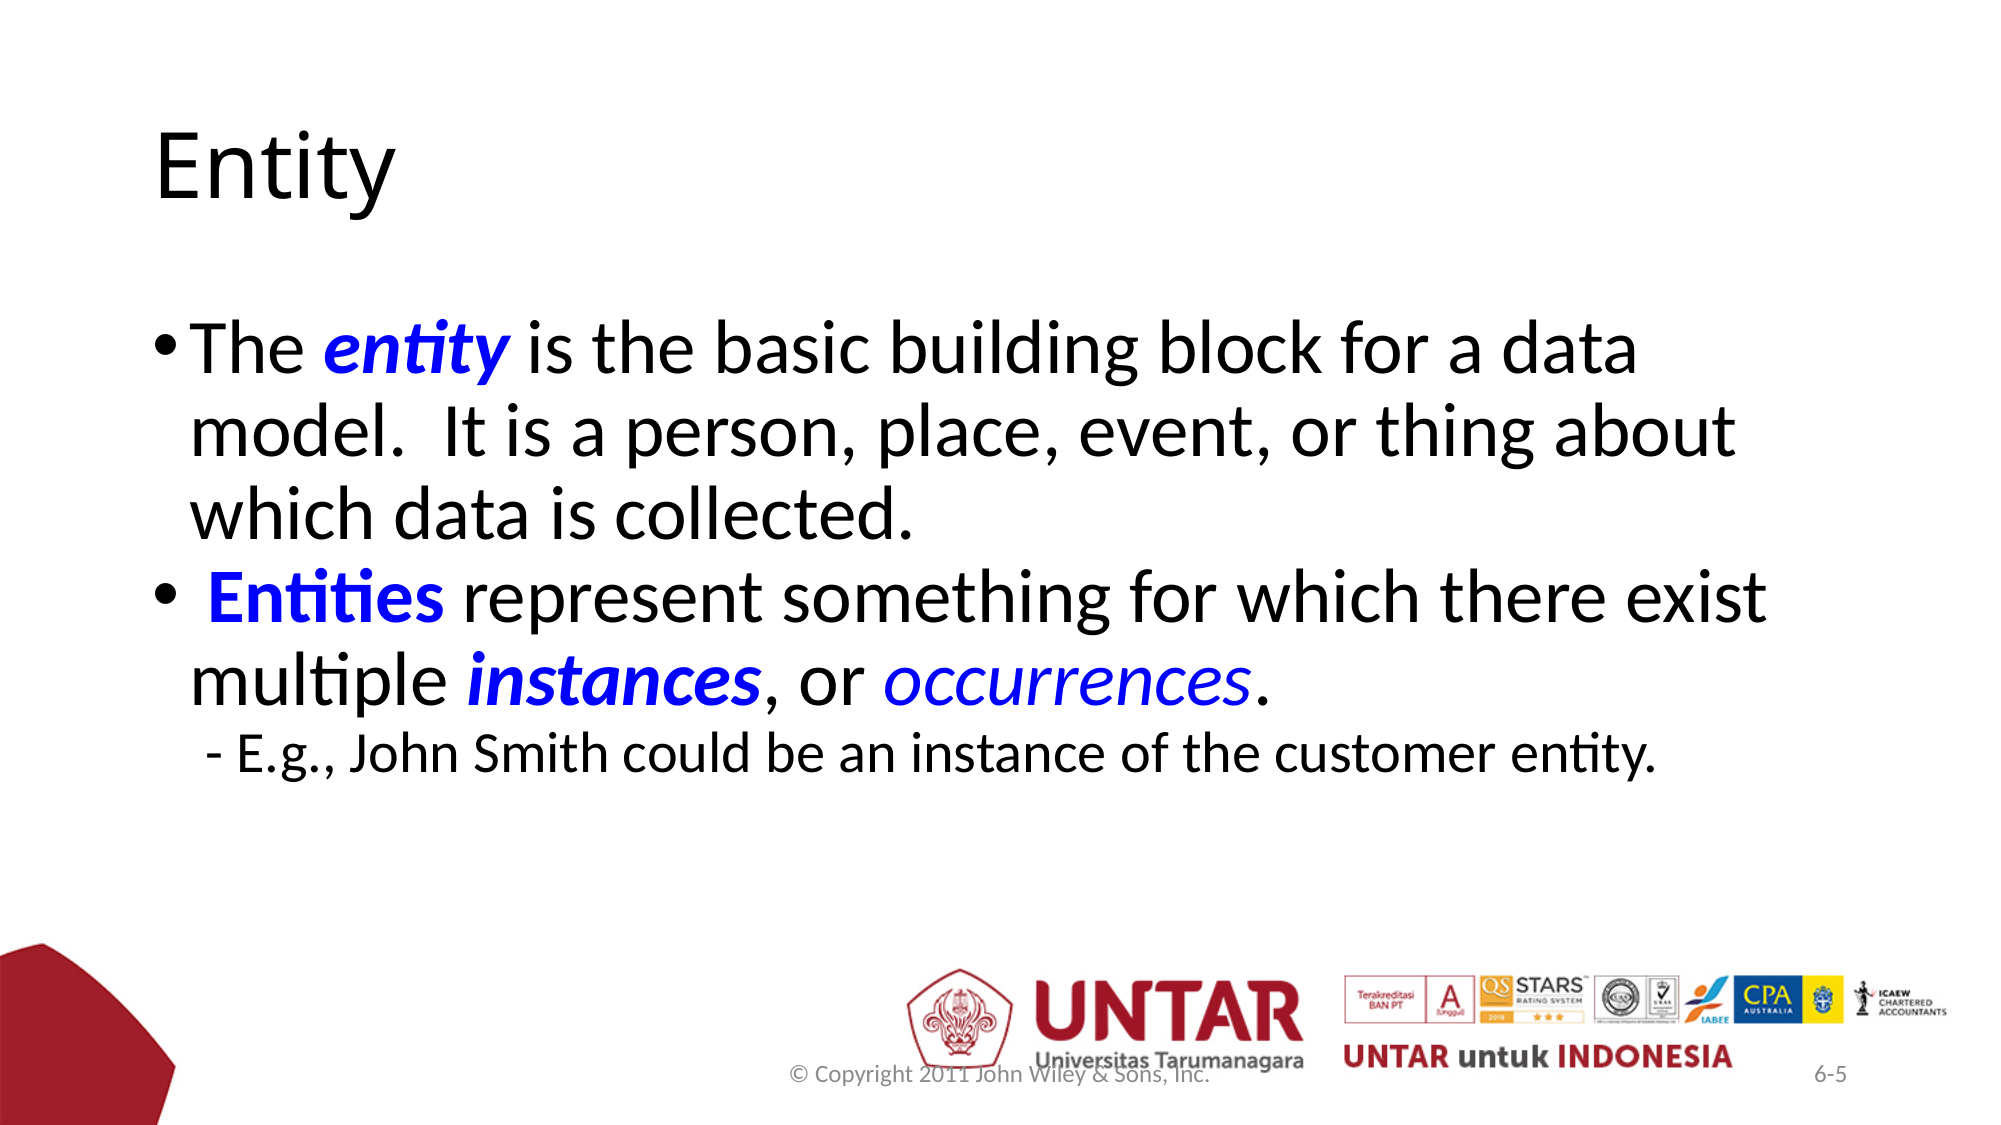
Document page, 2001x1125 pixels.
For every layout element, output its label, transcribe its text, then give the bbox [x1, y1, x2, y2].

footer © Copyright 2011 John Wiley & Sons, Inc. [662, 1042, 1338, 1103]
list The entity is the basic building block for a data model. It is a person, place, event, or thing about which data is collected. Entities represent something for which there exist multiple instances, or occurrences. - E.g., John Smith could be an instance of the customer entity. [137, 299, 1863, 1014]
title Entity [137, 59, 1863, 278]
picture [0, 0, 2001, 1125]
slide_number 6-5 [1412, 1042, 1863, 1103]
